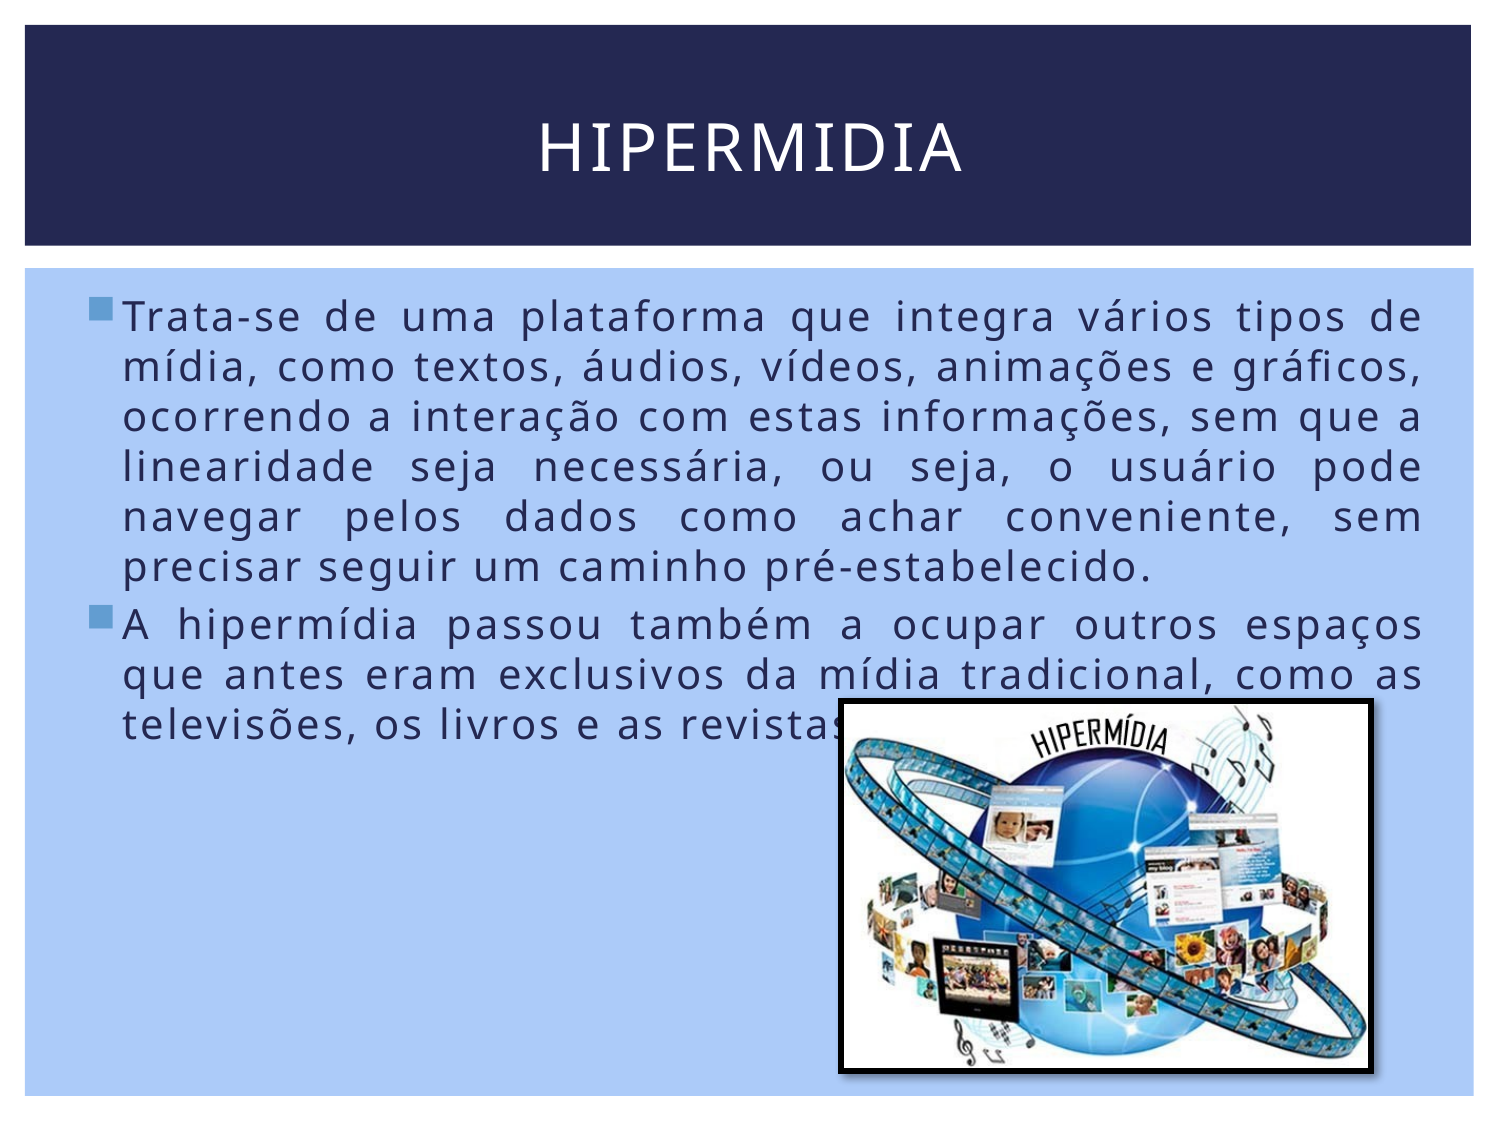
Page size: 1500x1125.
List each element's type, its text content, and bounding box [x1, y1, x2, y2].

title HIPERMIDIA [62, 58, 1438, 232]
list Trata-se de uma plataforma que integra vários tipos de mídia, como textos, áudios, vídeos, animações e gráficos, ocorrendo a interação com estas informações, sem que a linearidade seja necessária, ou seja, o usuário pode navegar pelos dados como achar conveniente, sem precisar seguir um caminho pré-estabelecido. A hipermídia passou também a ocupar outros espaços que antes eram exclusivos da mídia tradicional, como as televisões, os livros e as revistas. [62, 281, 1442, 1005]
picture [844, 703, 1368, 1068]
